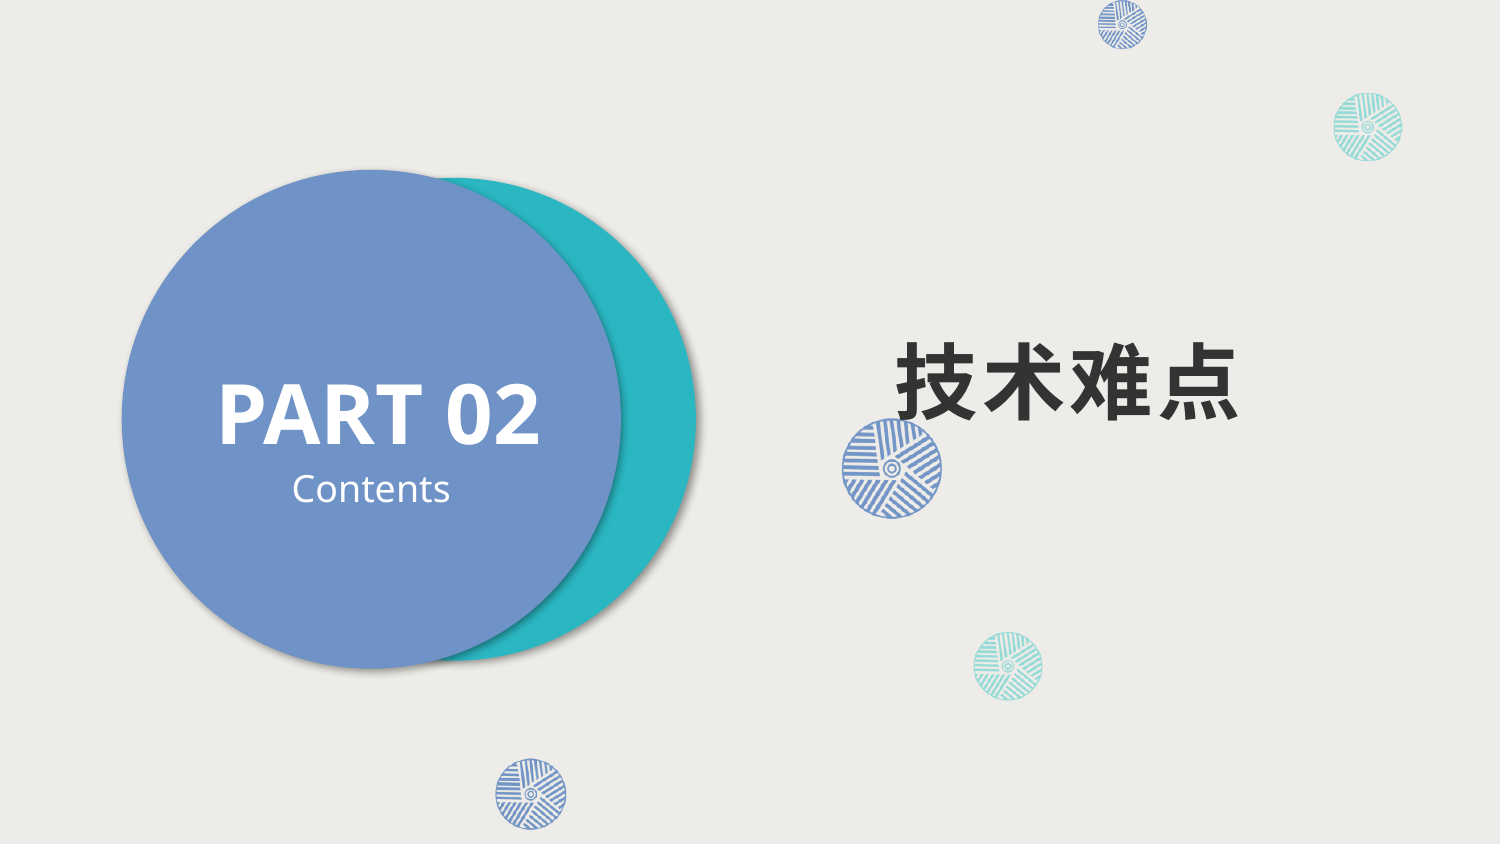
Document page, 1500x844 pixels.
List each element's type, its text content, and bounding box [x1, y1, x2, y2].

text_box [121, 169, 621, 669]
text_box 技术难点 [1222, 274, 1359, 436]
picture [44, 0, 1458, 844]
